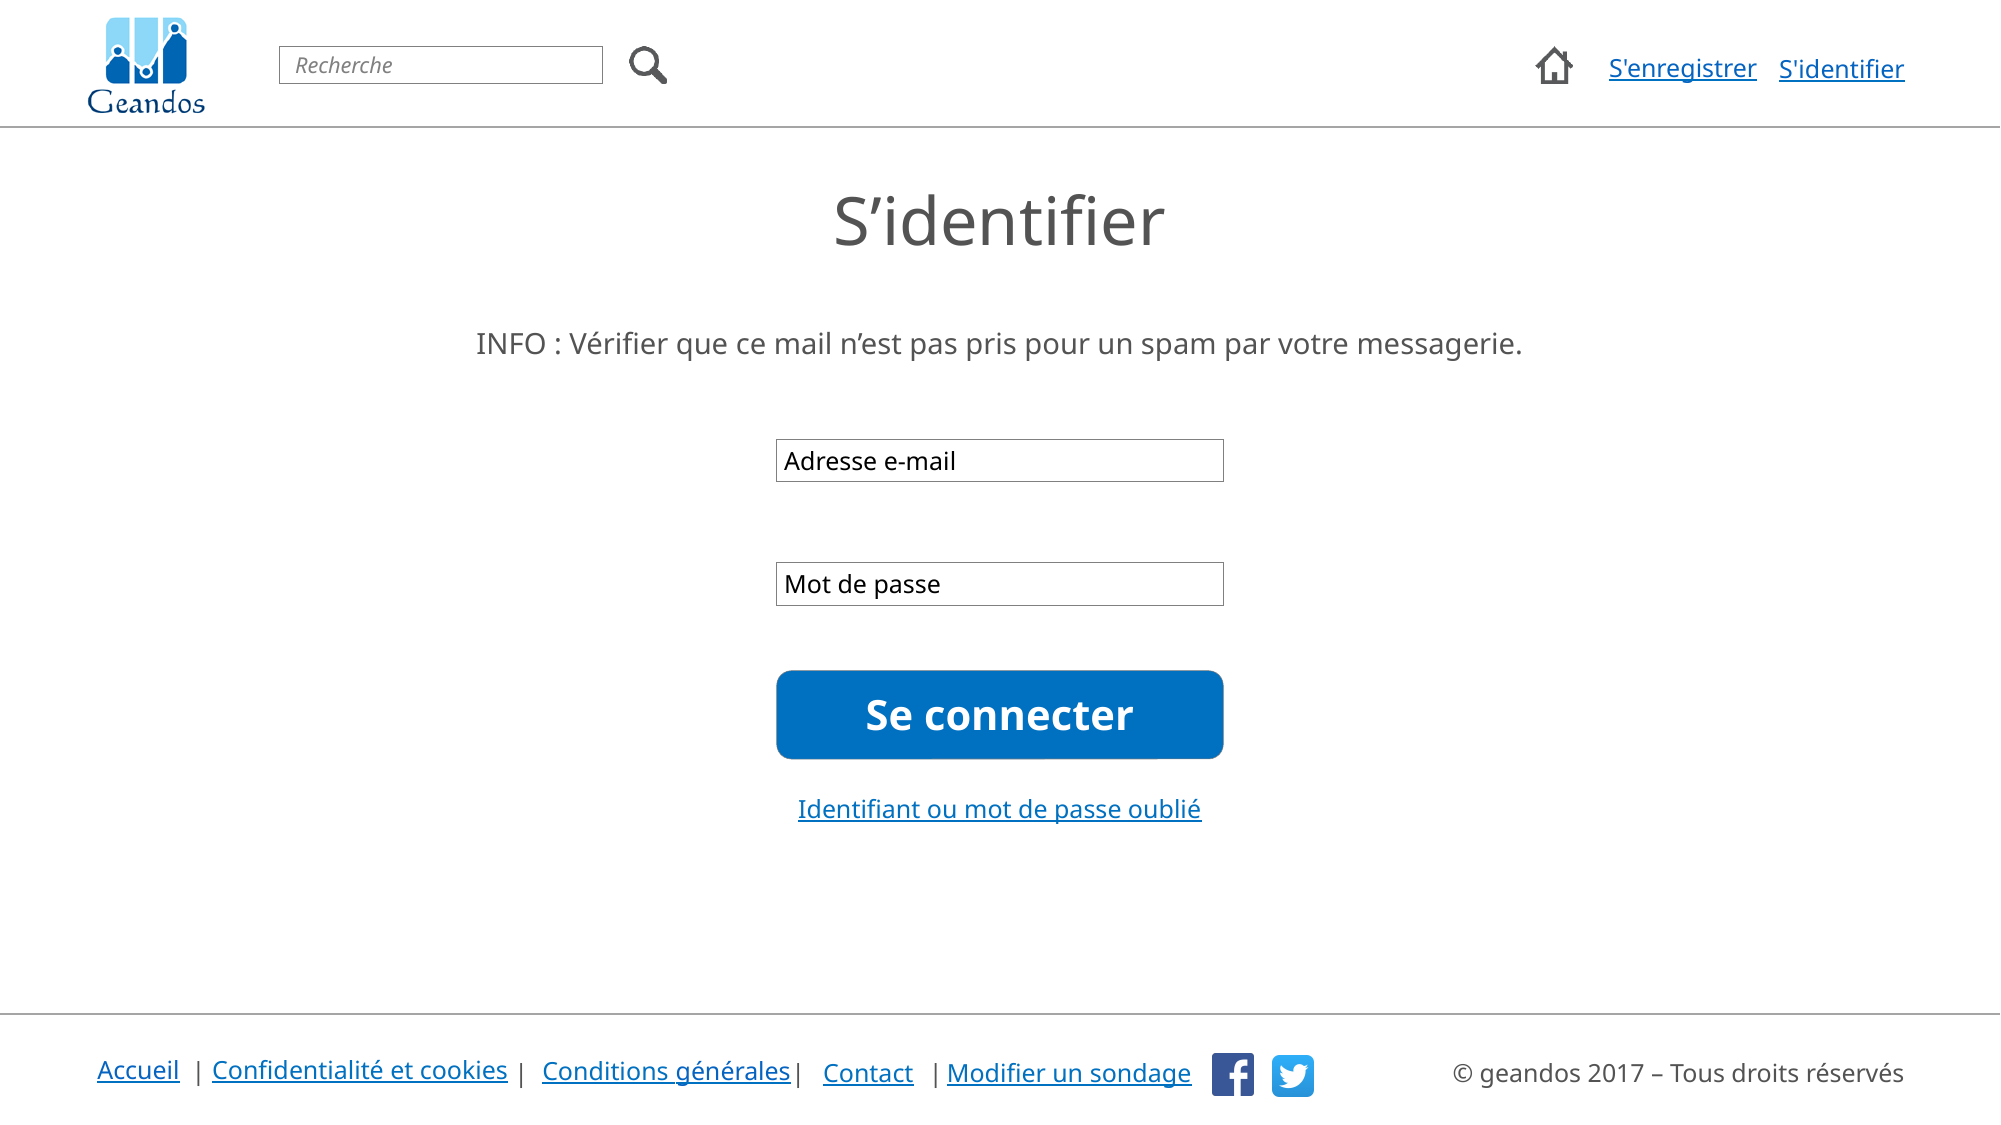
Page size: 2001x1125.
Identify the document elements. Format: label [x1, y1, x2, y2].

text_box [0, 16, 2000, 1097]
